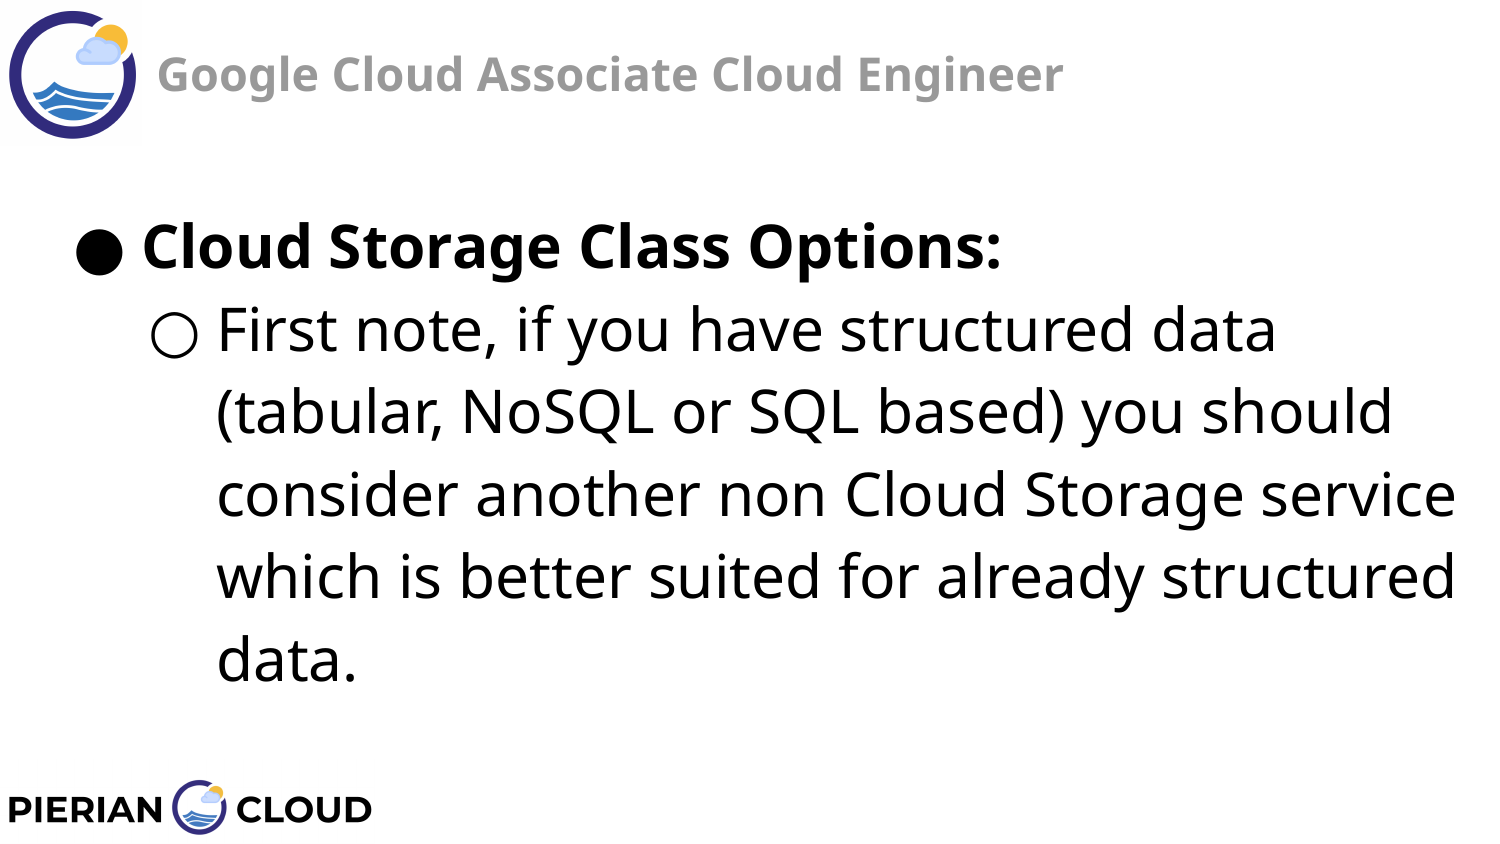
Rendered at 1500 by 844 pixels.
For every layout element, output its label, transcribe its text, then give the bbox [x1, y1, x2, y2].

picture [0, 758, 375, 844]
title Google Cloud Associate Cloud Engineer [146, 25, 1420, 120]
subtitle Cloud Storage Class Options: First note, if you have structured data (tabular, NoSQL or SQL based) you should consider another non Cloud Storage service which is better suited for already structured data. [51, 189, 1476, 779]
picture [0, 0, 142, 146]
